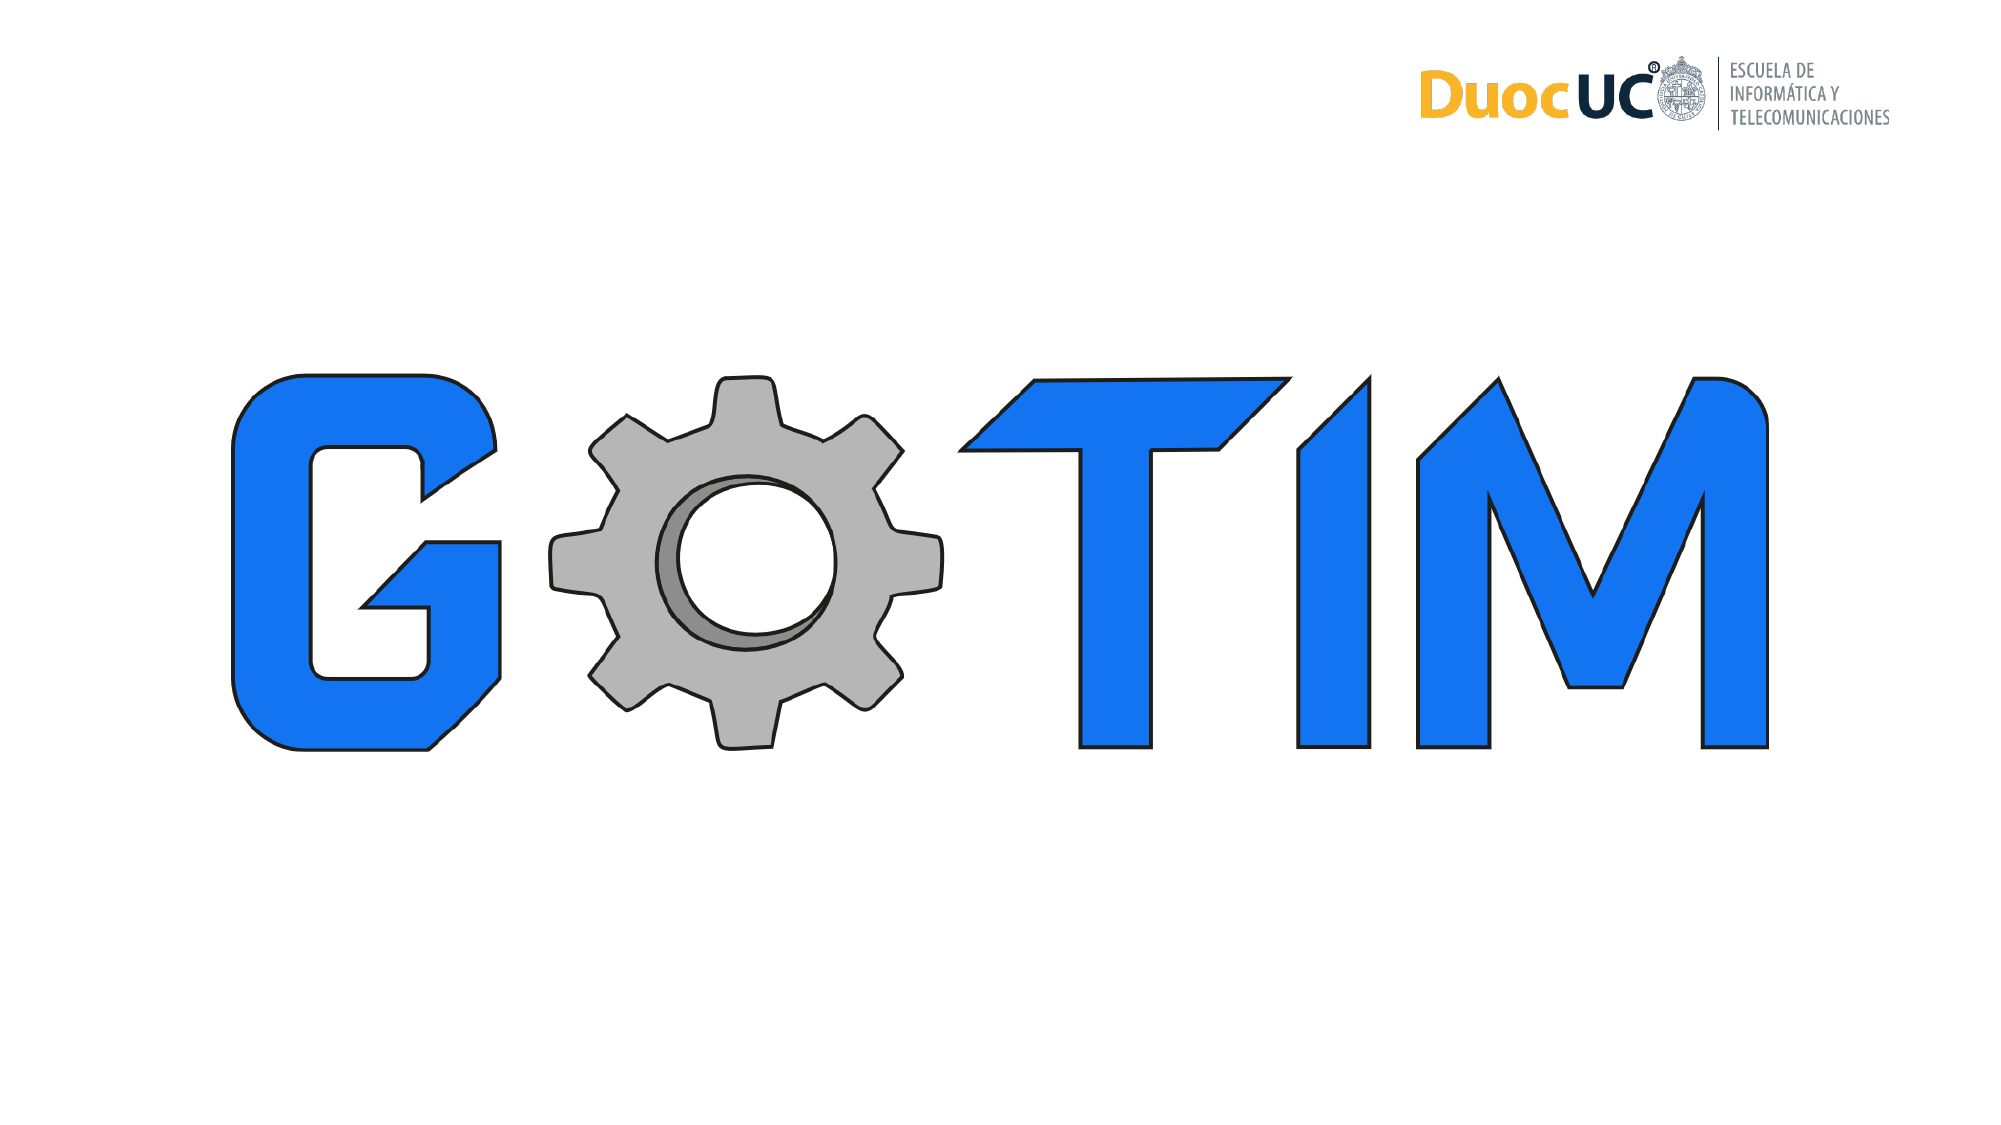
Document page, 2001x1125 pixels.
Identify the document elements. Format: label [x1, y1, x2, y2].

picture [231, 373, 1769, 752]
picture [1418, 47, 1890, 142]
